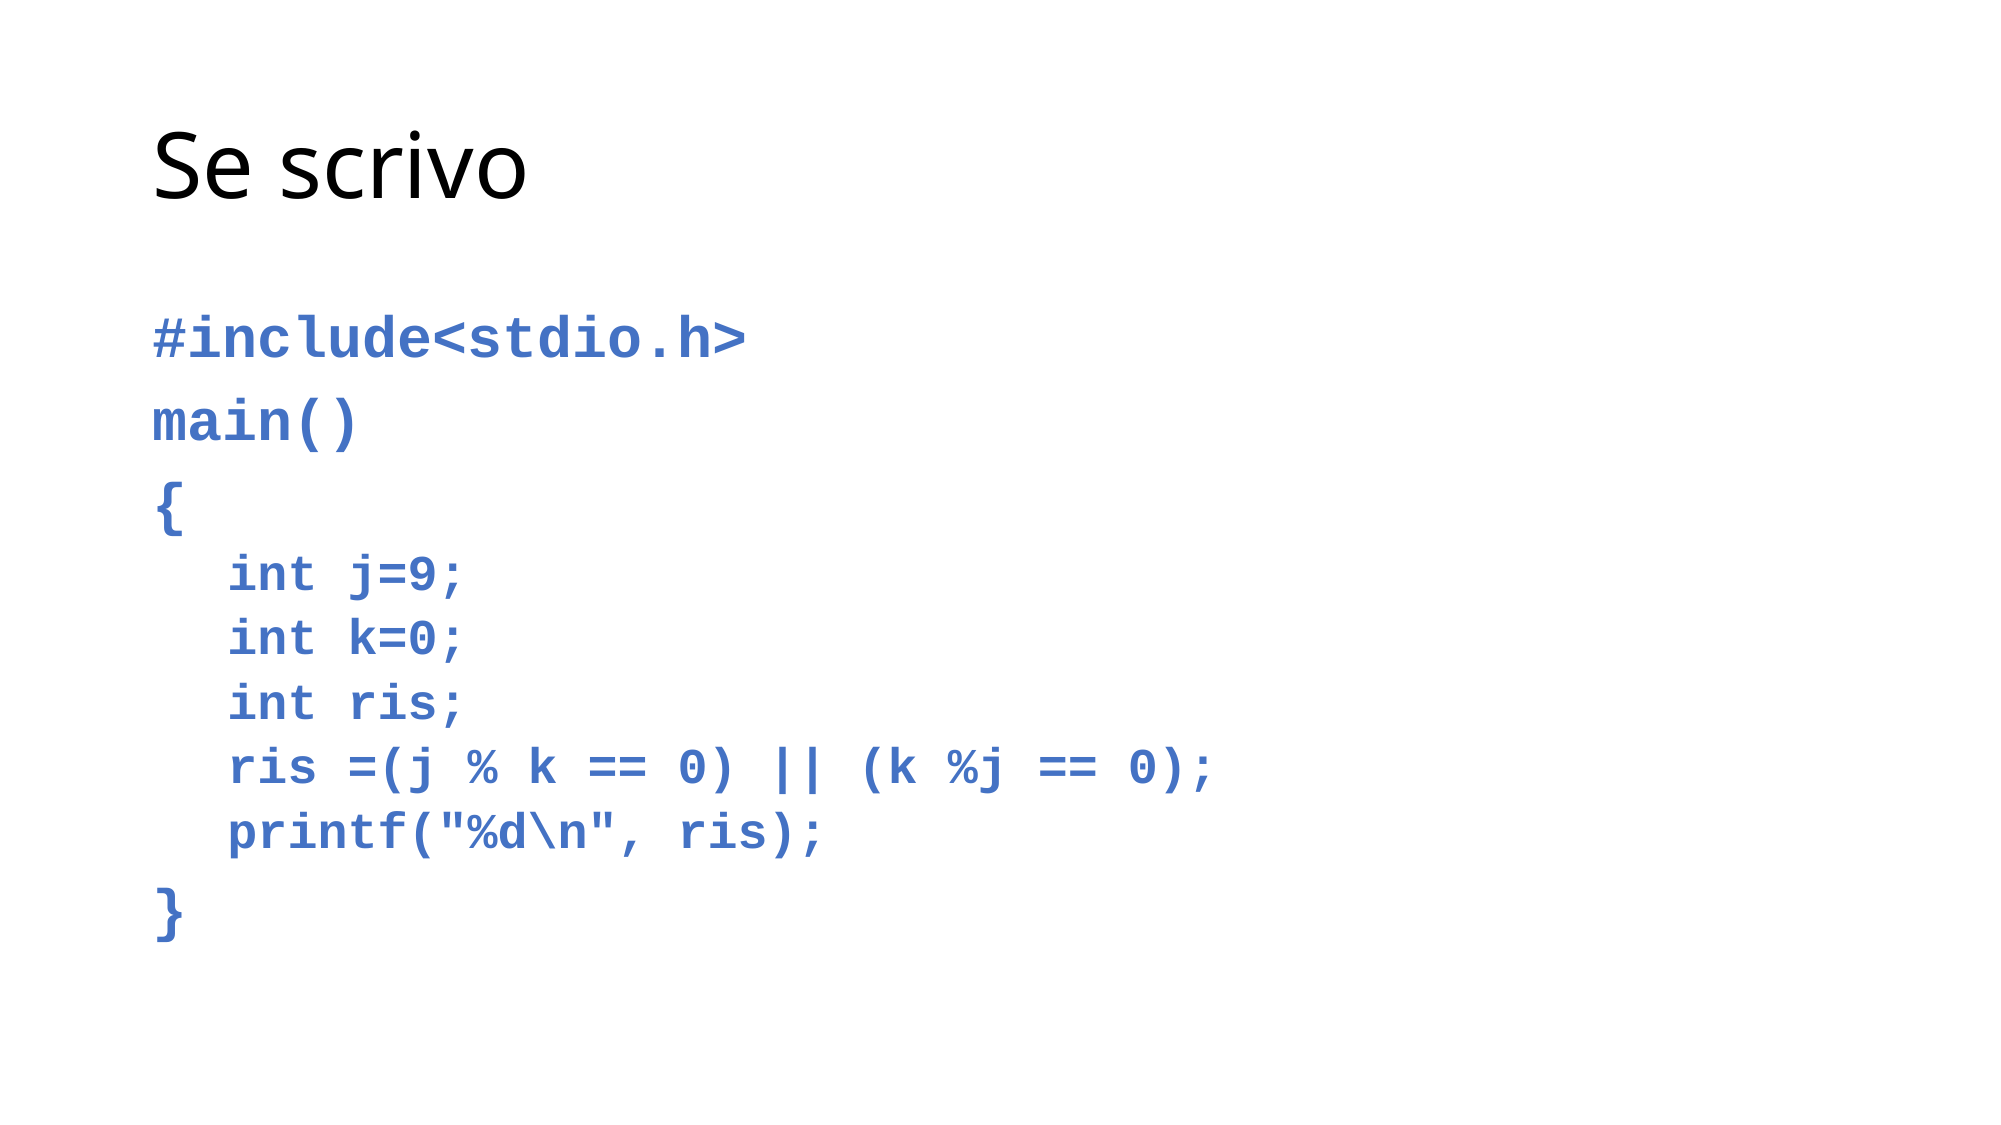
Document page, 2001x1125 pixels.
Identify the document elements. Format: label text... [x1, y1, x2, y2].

title Se scrivo [137, 59, 1863, 278]
list #include<stdio.h> main() { int j=9; int k=0; int ris; ris =(j % k == 0) || (k %j == 0); printf("%d\n", ris); } [137, 299, 1863, 1014]
